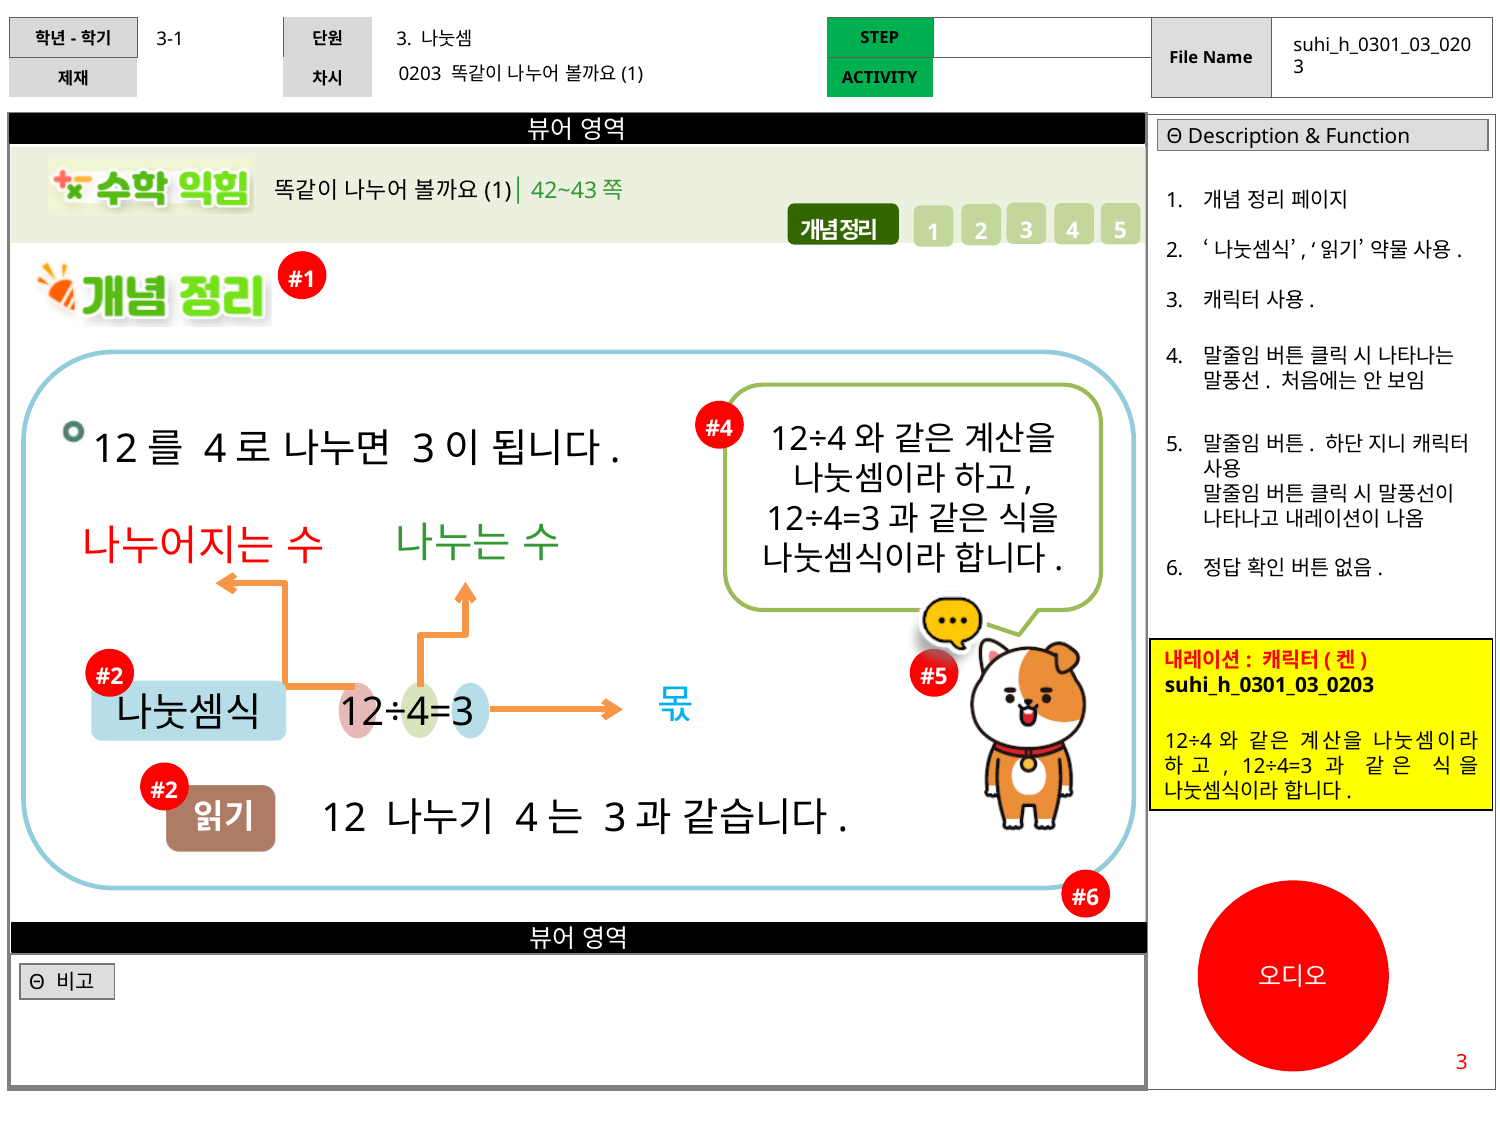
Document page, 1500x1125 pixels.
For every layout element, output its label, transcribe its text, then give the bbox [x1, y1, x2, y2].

text_box 0203 똑같이 나누어 볼까요(1) [383, 54, 733, 91]
text_box 4 [1055, 194, 1099, 251]
text_box #1 [276, 249, 329, 302]
text_box 나누어지는 수 [53, 507, 355, 581]
text_box 나눗셈식 [89, 678, 289, 743]
text_box 12 나누기 4는 3과 같습니다. [295, 779, 874, 852]
text_box 3. 나눗셈 [381, 18, 538, 55]
text_box #4 [693, 398, 746, 451]
text_box 나누는 수 [366, 504, 592, 577]
table_header Θ Description & Function [1158, 120, 1487, 150]
text_box 내레이션: 캐릭터(켄) suhi_h_0301_03_0203 12÷4와 같은 계산을 나눗셈이라 하고, 12÷4=3과 같은 식을 나눗셈식이라 합니다. [1150, 639, 1493, 811]
text_box 1 [912, 196, 959, 253]
text_box 똑같이 나누어 볼까요(1)│ 42~43쪽 [259, 168, 808, 211]
text_box #2 [138, 760, 191, 813]
text_box 오디오 [1196, 879, 1390, 1073]
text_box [389, 611, 496, 658]
picture [32, 250, 272, 327]
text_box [233, 564, 338, 705]
text_box [21, 349, 1136, 891]
picture [907, 589, 1091, 834]
picture [58, 413, 89, 449]
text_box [166, 784, 282, 852]
text_box 3 [1004, 194, 1055, 251]
text_box #6 [1059, 867, 1113, 920]
text_box 개념 정리 페이지 ‘나눗셈식’, ‘읽기’ 약물 사용. 캐릭터 사용. 말줄임 버튼 클릭 시 나타나는 말풍선. 처음에는 안 보임 말줄임 버튼. 하단 지니 캐릭터 사용 말줄임 버튼 클릭 시 말풍선이 나타나고 내레이션이 나옴 정답 확인 버튼 없음. [1151, 179, 1500, 588]
text_box 2 [959, 195, 1007, 252]
text_box 12÷4=3 [261, 673, 552, 746]
text_box 5 [1099, 194, 1147, 251]
text_box 12÷4와 같은 계산을 나눗셈이라 하고, 12÷4=3과 같은 식을 나눗셈식이라 합니다. [723, 382, 1104, 633]
text_box 3-1 [141, 18, 284, 55]
picture [48, 158, 254, 214]
text_box #5 [908, 679, 960, 699]
text_box 몫 [640, 665, 711, 739]
text_box suhi_h_0301_03_0203 [1278, 25, 1489, 91]
text_box 12를 4로 나누면 3이 됩니다. [78, 368, 899, 479]
text_box 개념 정리 [785, 194, 906, 251]
text_box #2 [83, 646, 137, 699]
